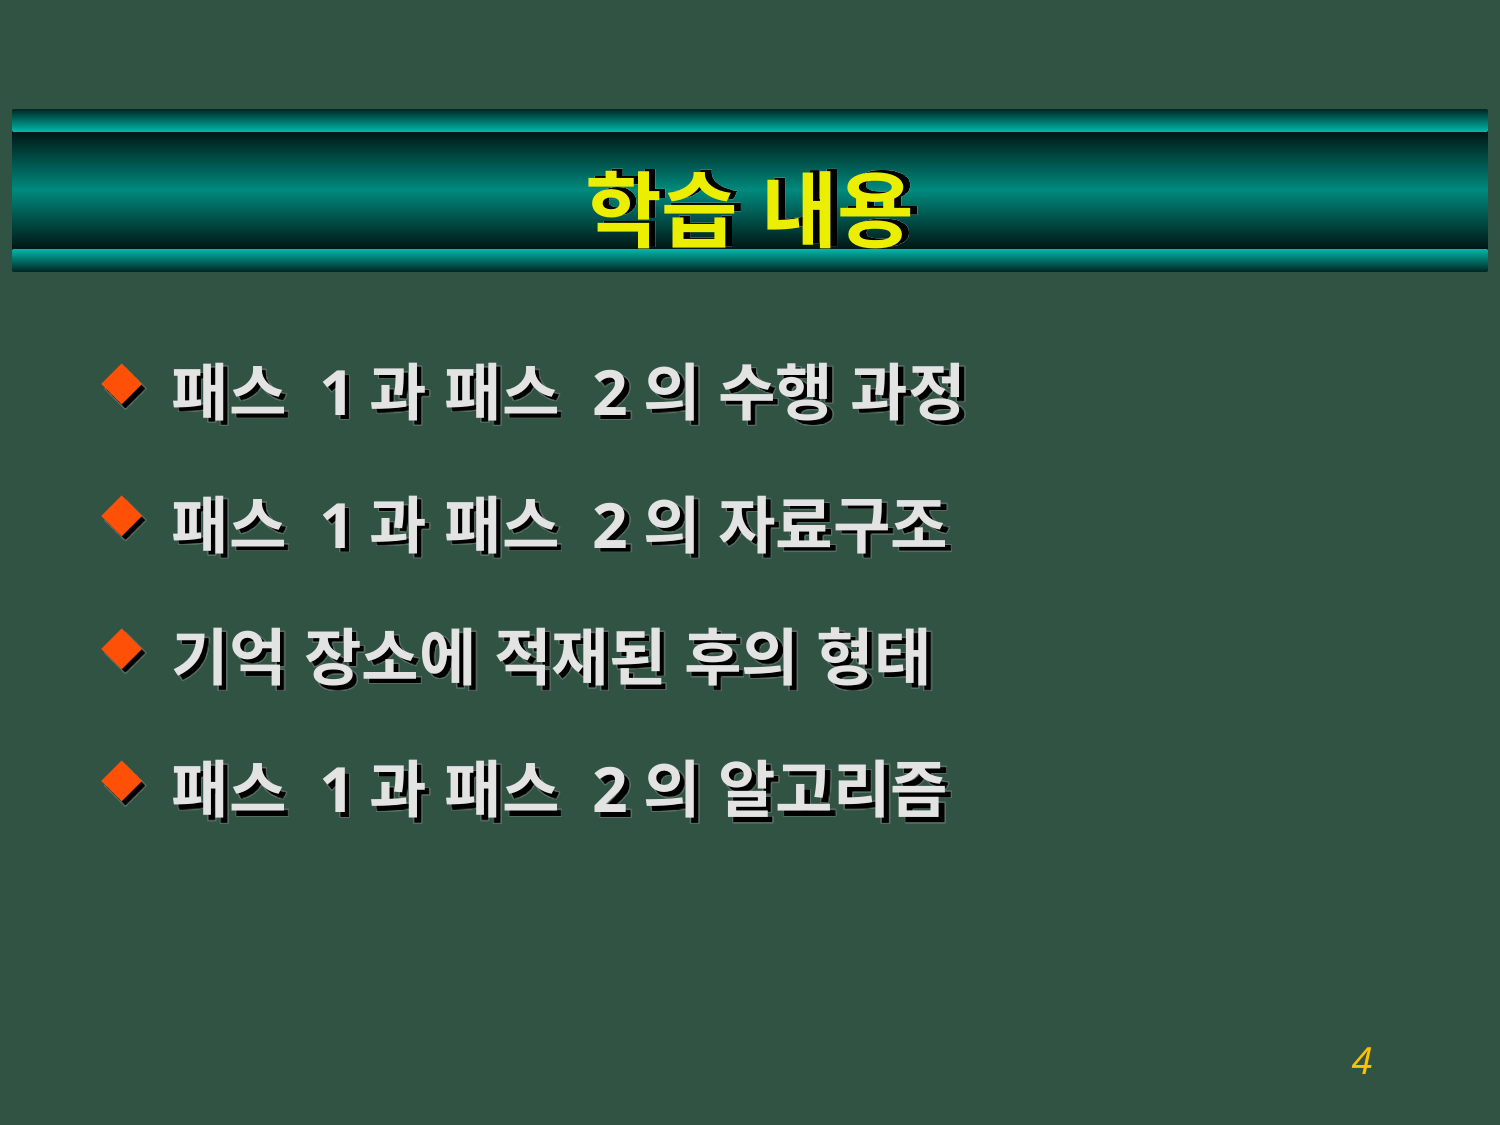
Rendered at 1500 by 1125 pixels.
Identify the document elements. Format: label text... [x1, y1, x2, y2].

slide_number 4 [1074, 1024, 1388, 1101]
list 패스 1과 패스 2의 수행 과정 패스 1과 패스 2의 자료구조 기억 장소에 적재된 후의 형태 패스 1과 패스 2의 알고리즘 [81, 300, 1200, 977]
title 학습 내용 [112, 146, 1388, 269]
